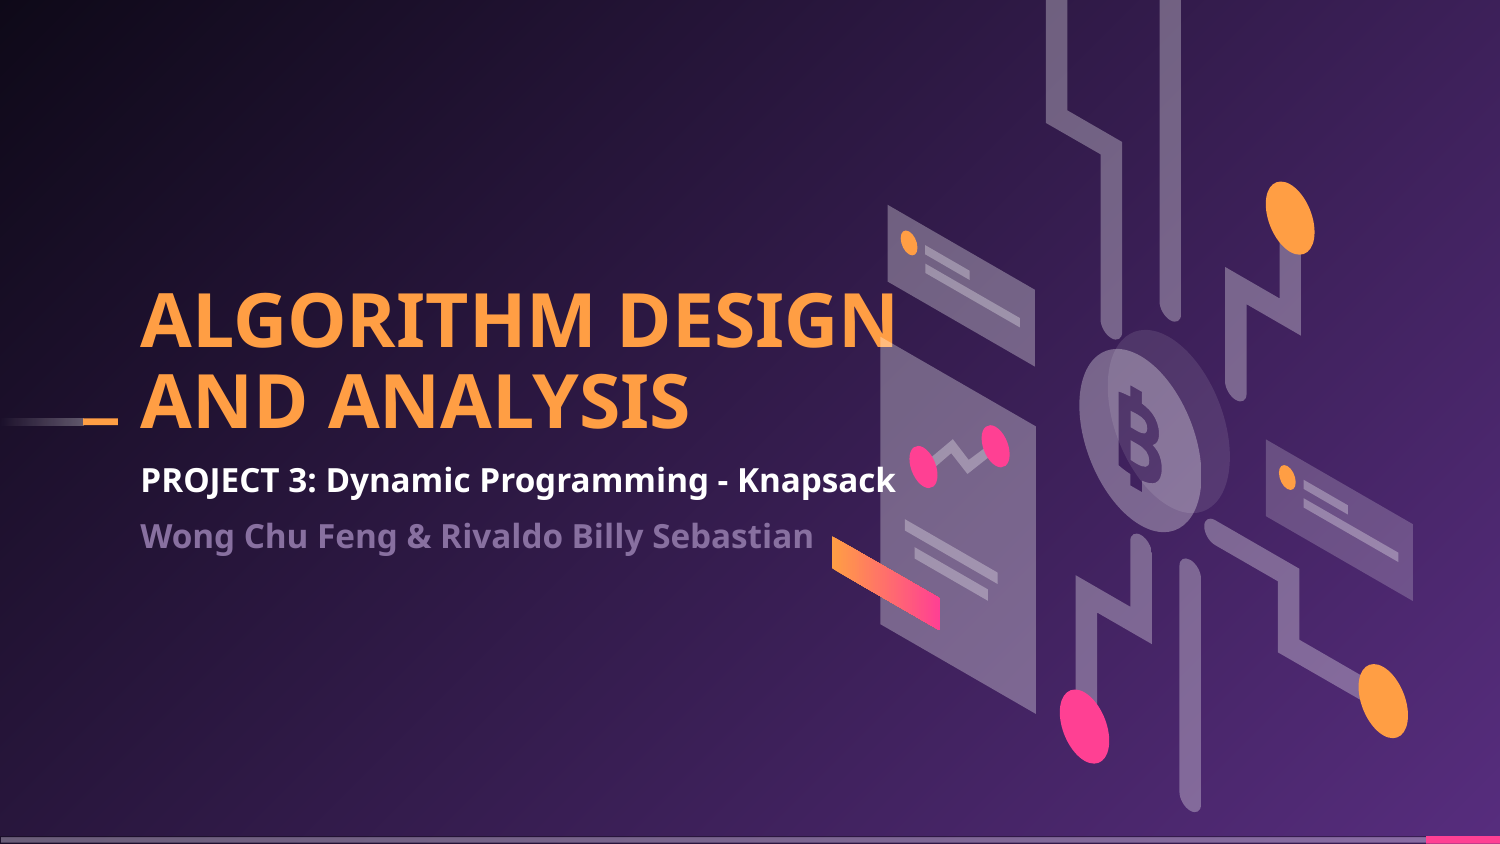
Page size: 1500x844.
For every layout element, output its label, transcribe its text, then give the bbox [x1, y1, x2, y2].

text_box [831, 0, 1414, 813]
title ALGORITHM DESIGN AND ANALYSIS [140, 186, 826, 451]
title PROJECT 3: Dynamic Programming - Knapsack Wong Chu Feng & Rivaldo Billy Sebastian [140, 463, 826, 552]
